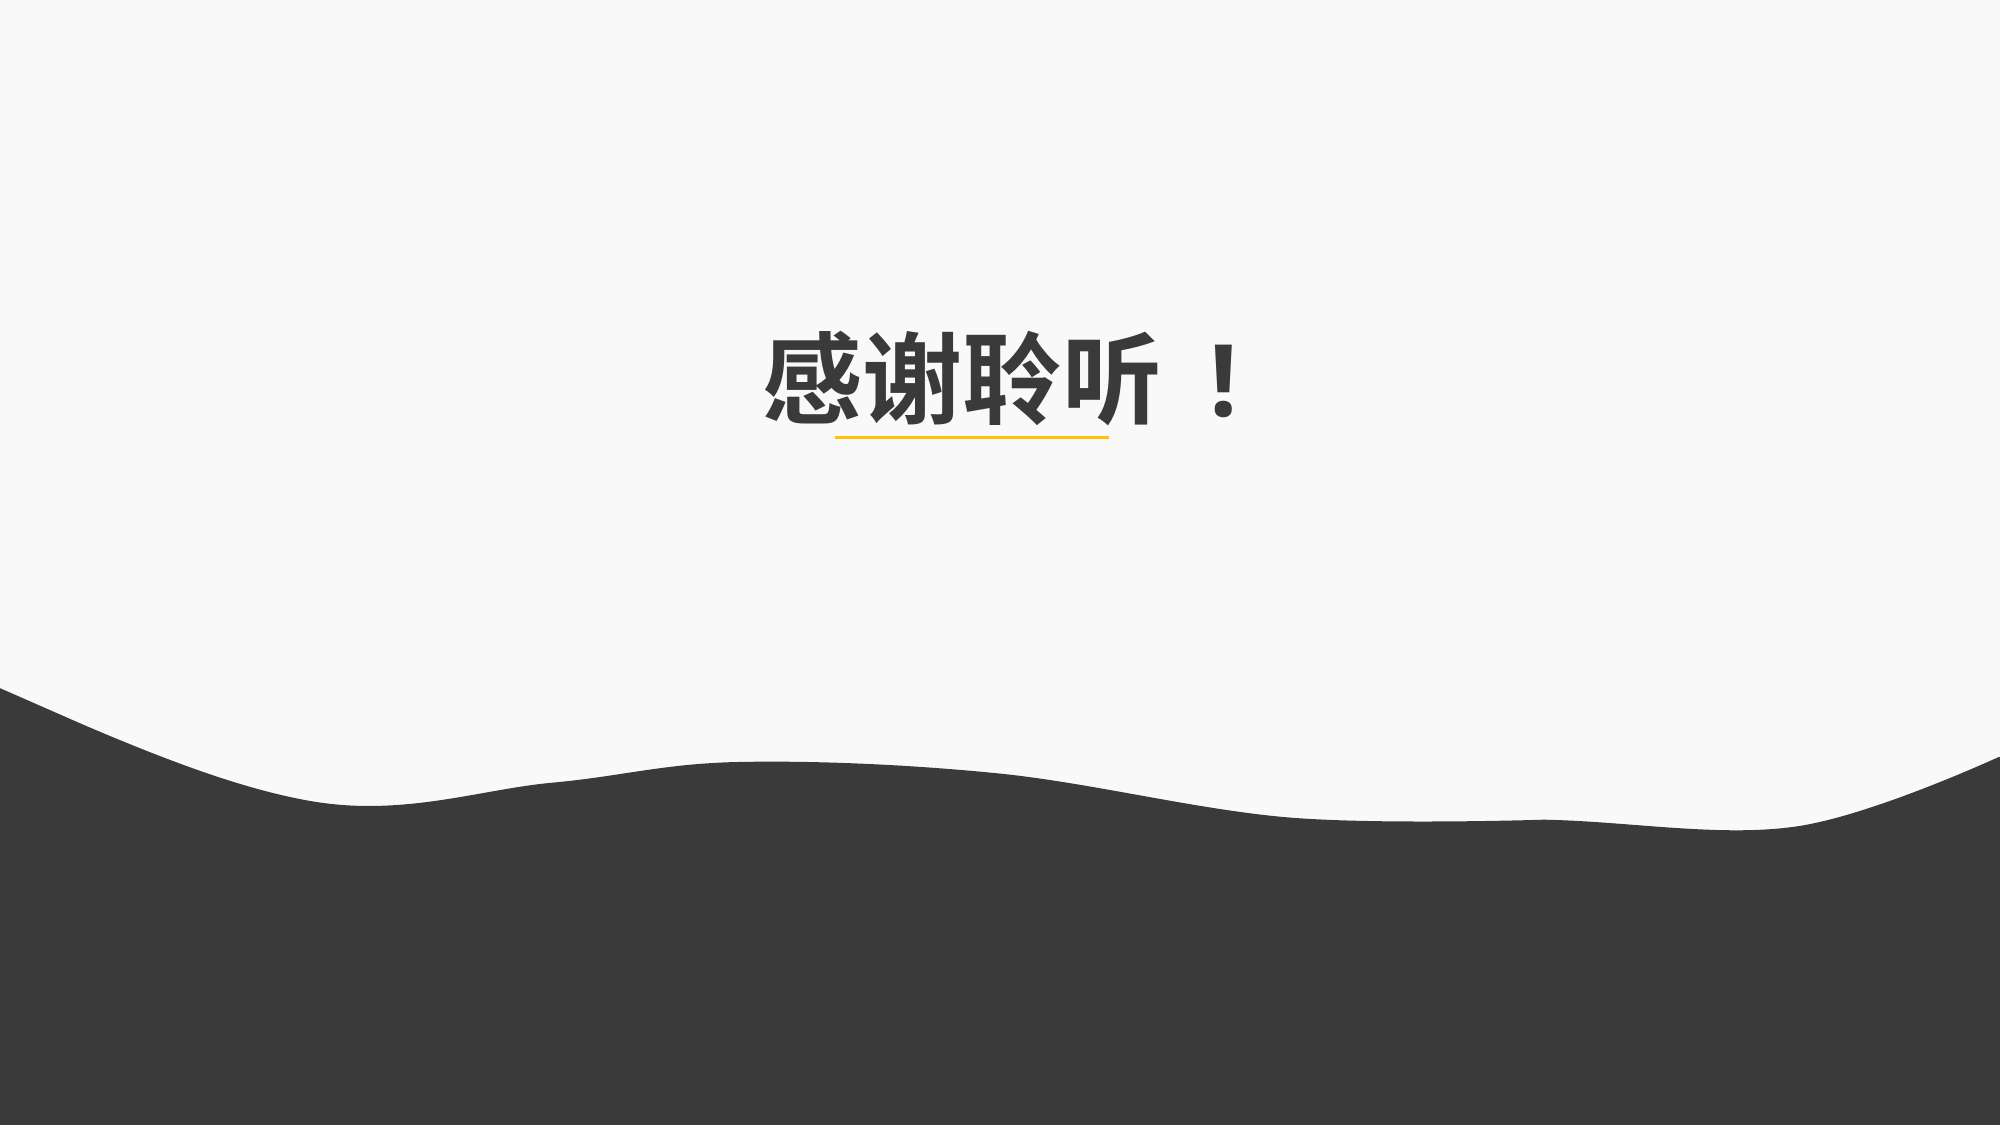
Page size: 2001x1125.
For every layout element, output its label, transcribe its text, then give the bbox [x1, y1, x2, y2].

text_box 感谢聆听 ! [640, 308, 1360, 444]
text_box [0, 687, 2000, 1125]
